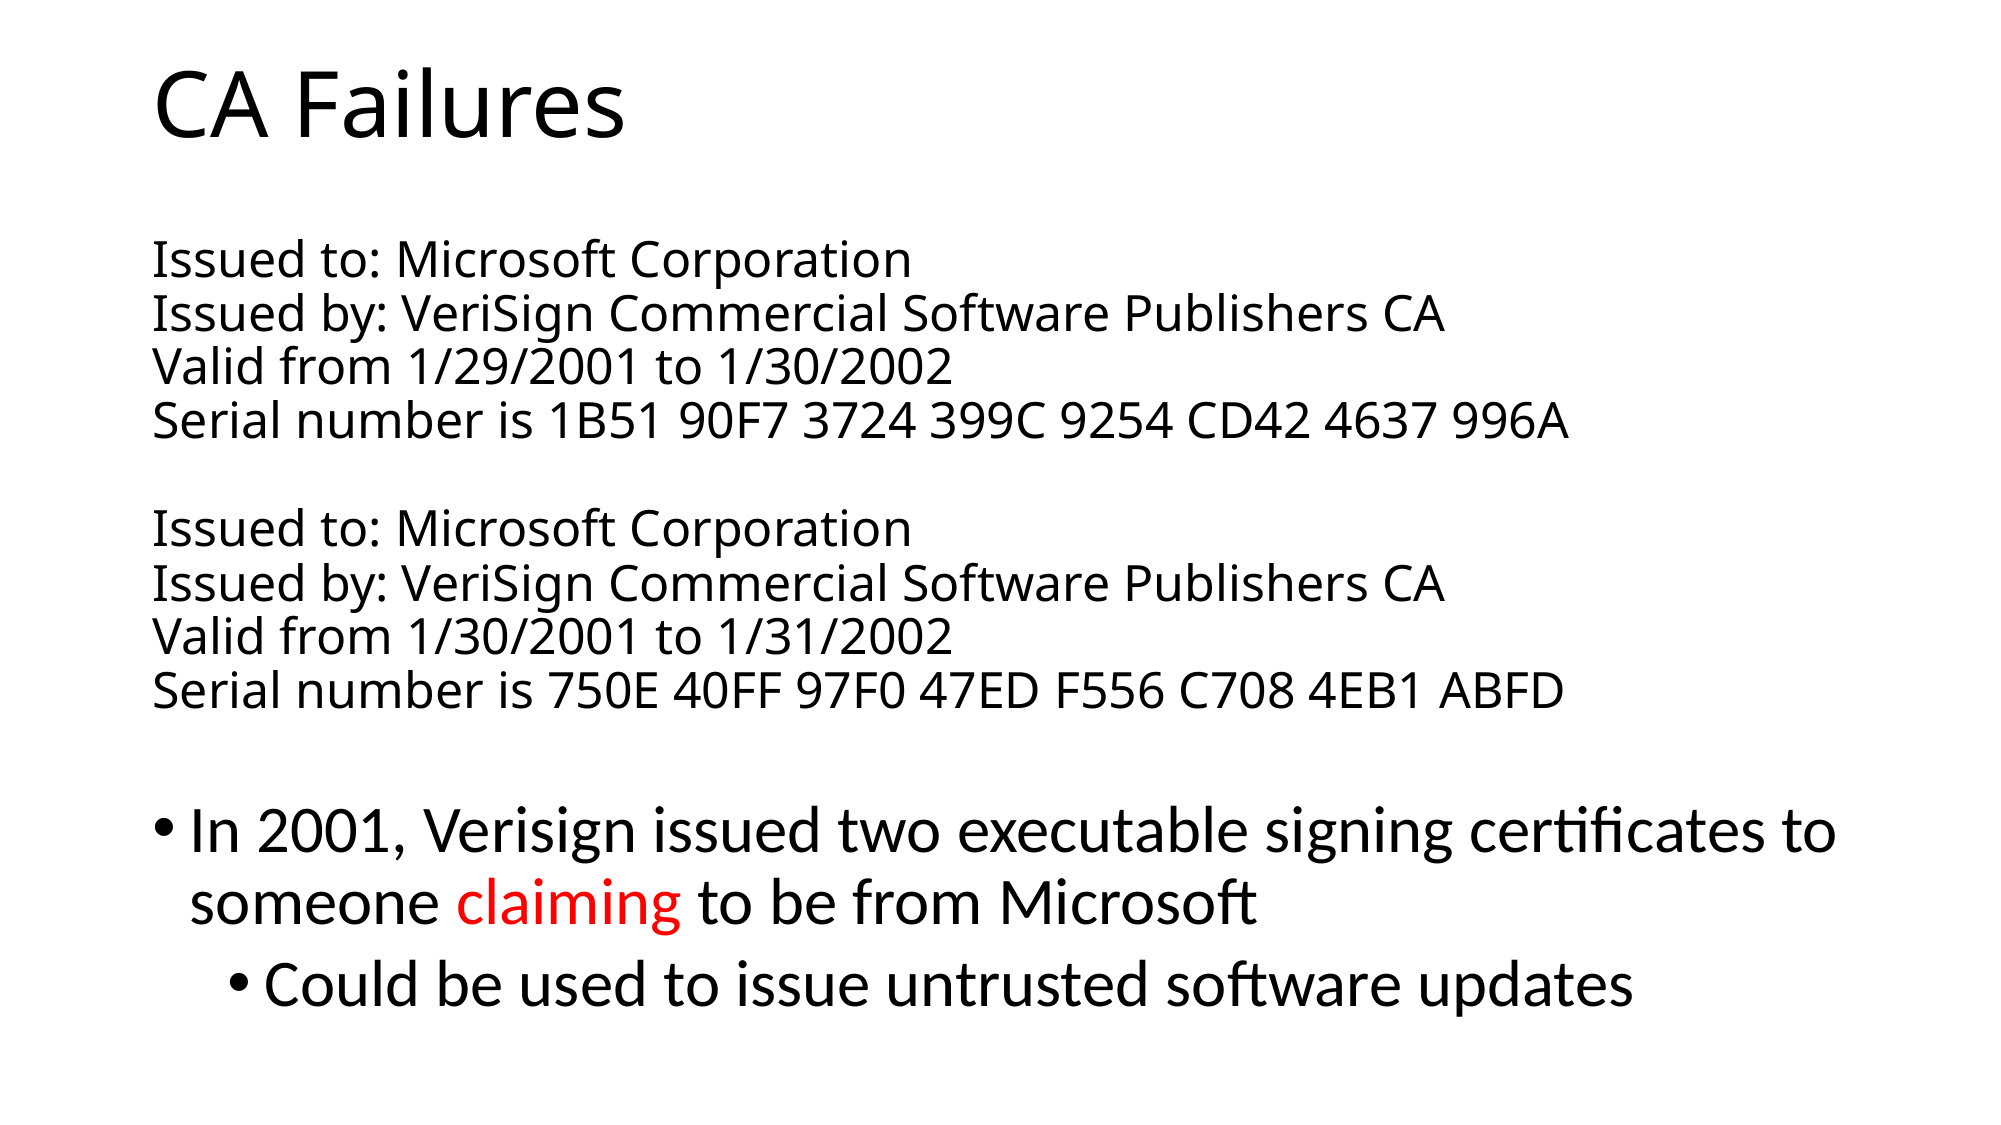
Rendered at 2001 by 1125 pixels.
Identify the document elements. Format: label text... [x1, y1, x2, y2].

list Issued to: Microsoft Corporation Issued by: VeriSign Commercial Software Publishers CA Valid from 1/29/2001 to 1/30/2002 Serial number is 1B51 90F7 3724 399C 9254 CD42 4637 996A Issued to: Microsoft Corporation Issued by: VeriSign Commercial Software Publishers CA Valid from 1/30/2001 to 1/31/2002 Serial number is 750E 40FF 97F0 47ED F556 C708 4EB1 ABFD In 2001, Verisign issued two executable signing certificates to someone claiming to be from Microsoft Could be used to issue untrusted software updates [137, 230, 1863, 1108]
title CA Failures [137, 0, 1863, 217]
